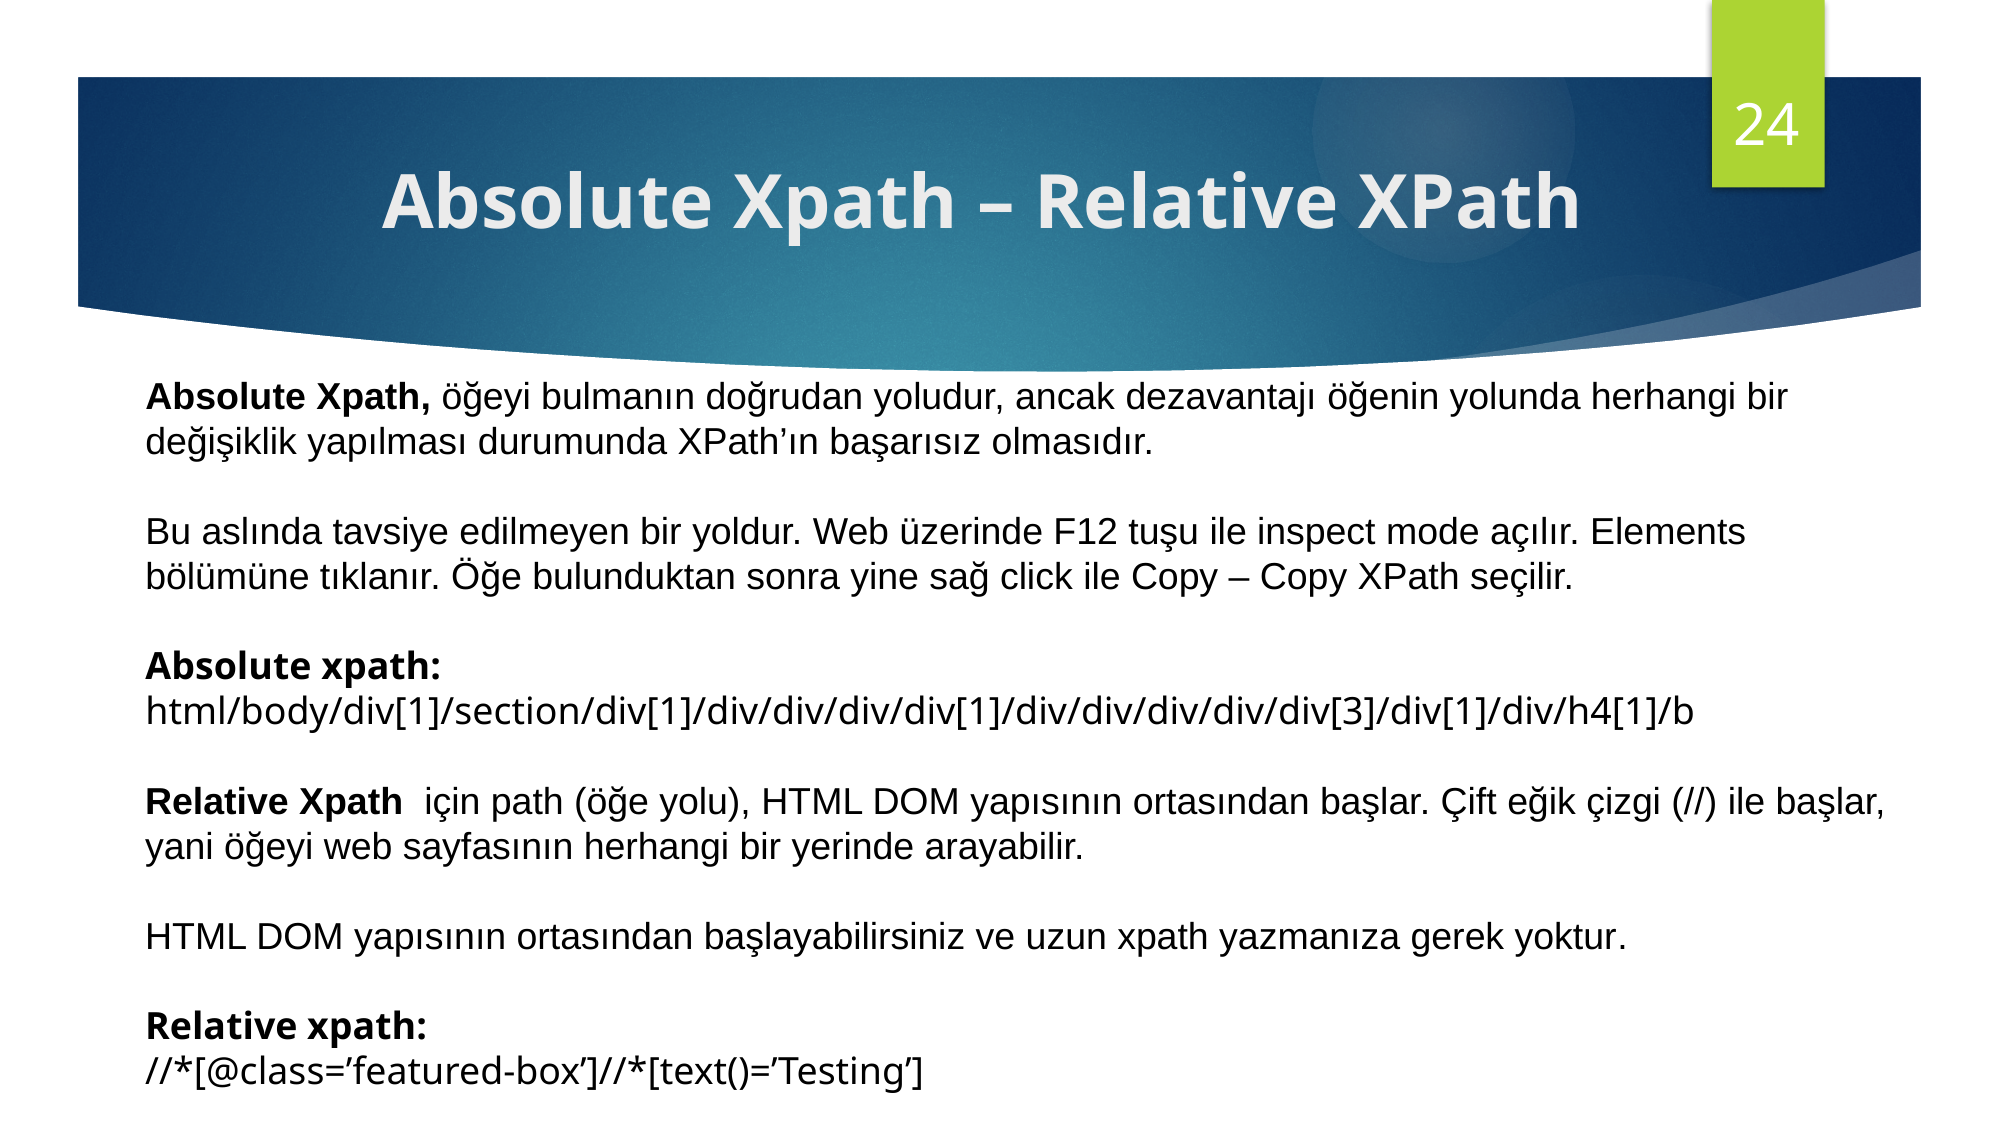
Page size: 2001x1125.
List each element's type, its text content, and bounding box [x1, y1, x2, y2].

text_box Absolute Xpath, öğeyi bulmanın doğrudan yoludur, ancak dezavantajı öğenin yolunda herhangi bir değişiklik yapılması durumunda XPath’ın başarısız olmasıdır. Bu aslında tavsiye edilmeyen bir yoldur. Web üzerinde F12 tuşu ile inspect mode açılır. Elements bölümüne tıklanır. Öğe bulunduktan sonra yine sağ click ile Copy – Copy XPath seçilir. Absolute xpath: html/body/div[1]/section/div[1]/div/div/div/div[1]/div/div/div/div/div[3]/div[1]/div/h4[1]/b [130, 364, 1824, 769]
text_box Relative Xpath için path (öğe yolu), HTML DOM yapısının ortasından başlar. Çift eğik çizgi (//) ile başlar, yani öğeyi web sayfasının herhangi bir yerinde arayabilir. HTML DOM yapısının ortasından başlayabilirsiniz ve uzun xpath yazmanıza gerek yoktur. Relative xpath: //*[@class=’featured-box’]//*[text()=’Testing’] [130, 769, 1902, 1100]
slide_number 24 [1698, 48, 1836, 175]
title Absolute Xpath – Relative XPath [367, 140, 1739, 257]
